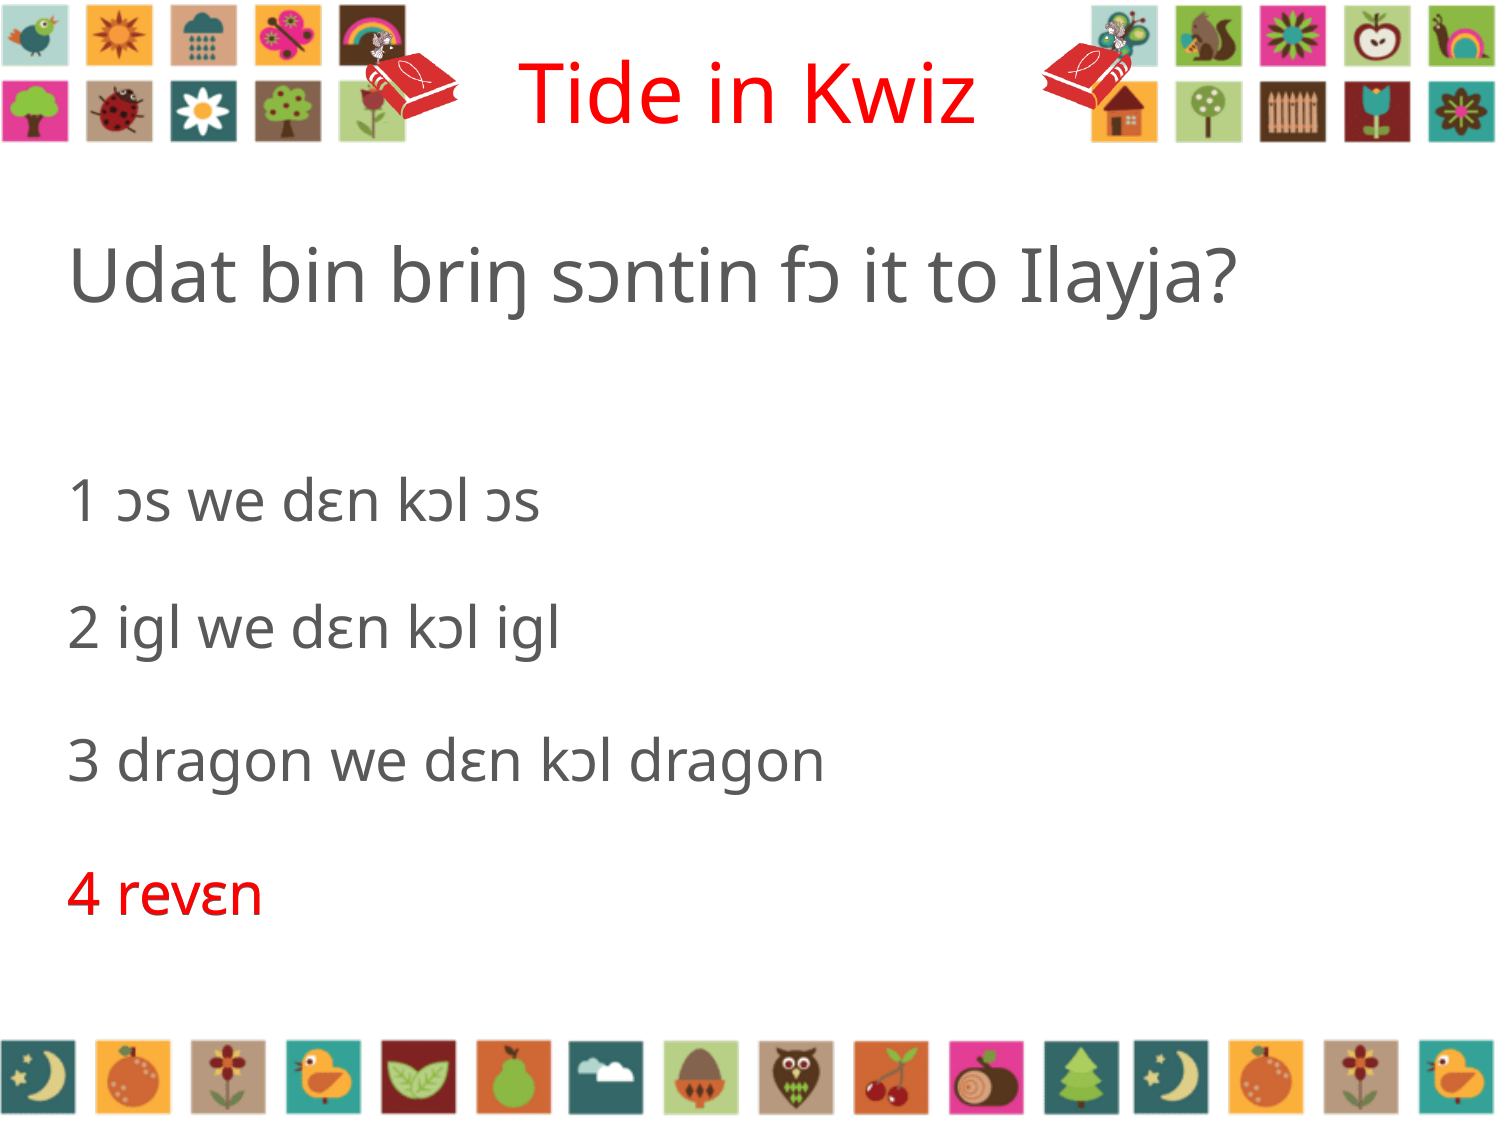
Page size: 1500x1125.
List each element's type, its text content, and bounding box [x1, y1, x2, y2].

text_box Tide in Kwiz [424, 32, 1078, 148]
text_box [0, 1028, 1500, 1118]
picture [0, 3, 491, 150]
text_box 4 revɛn [53, 849, 1483, 934]
text_box 3 dragon we dɛn kɔl dragon [53, 716, 1483, 801]
text_box 2 igl we dɛn kɔl igl [53, 582, 1436, 668]
picture [1009, 3, 1500, 150]
text_box Udat bin briŋ sɔntin fɔ it to Ilayja? [53, 219, 1436, 325]
text_box 1 ɔs we dɛn kɔl ɔs [53, 456, 1436, 541]
